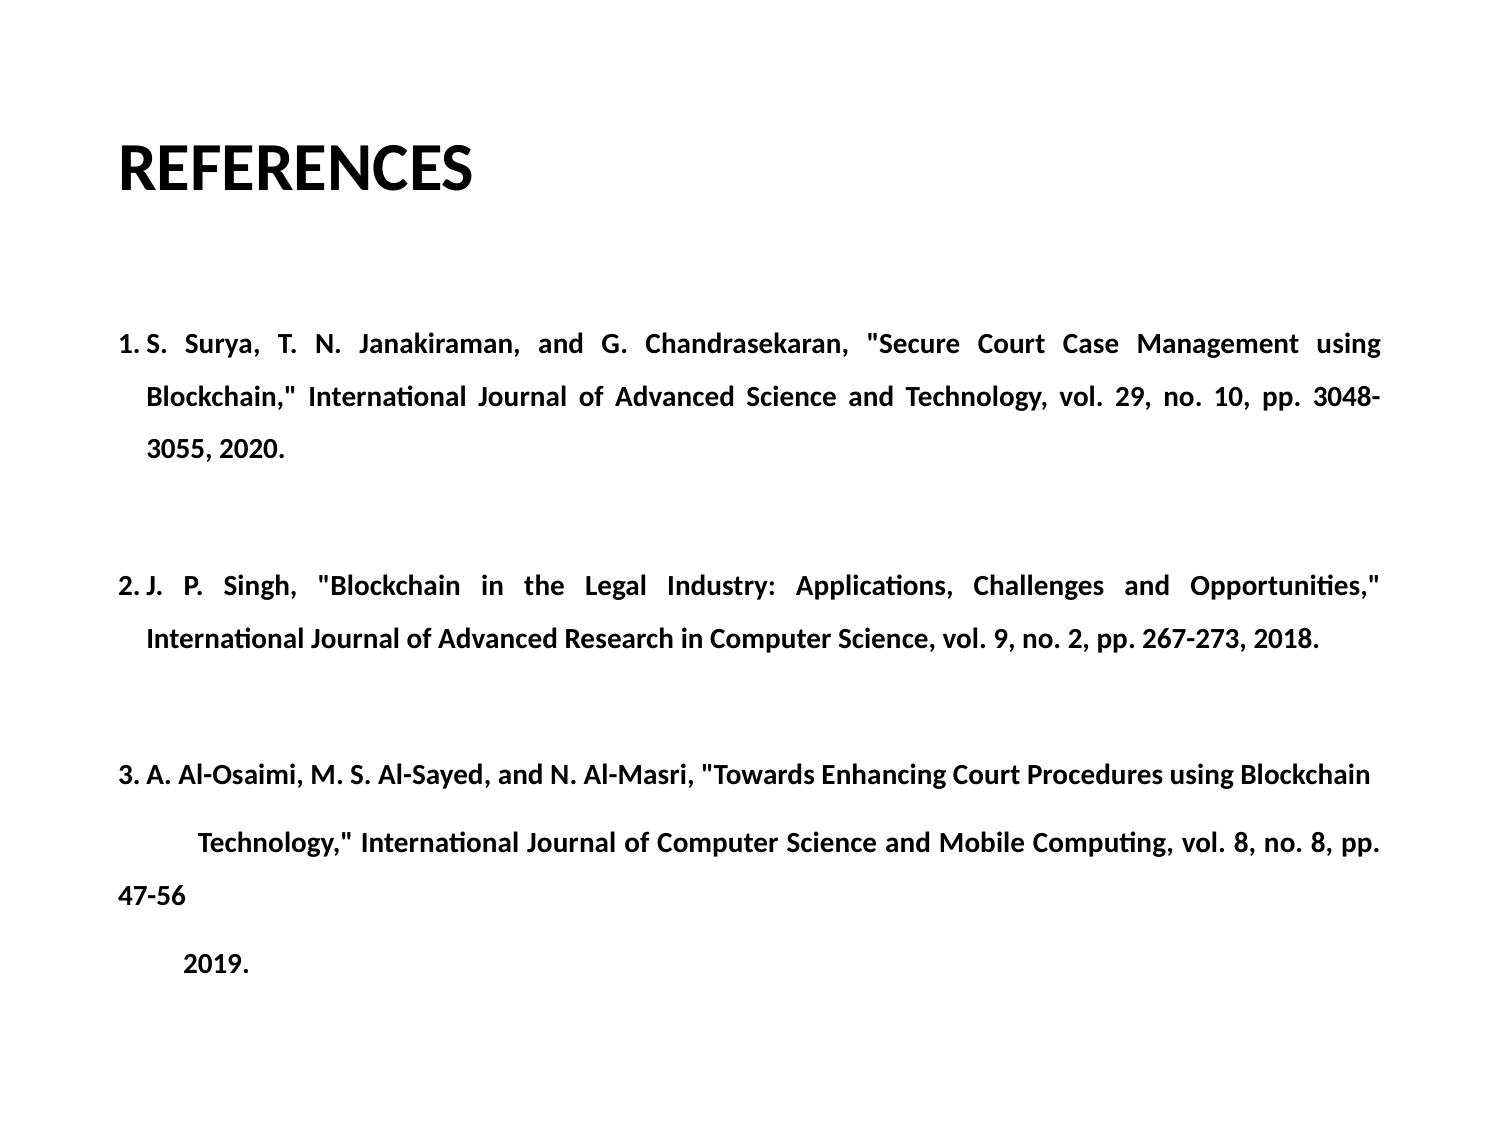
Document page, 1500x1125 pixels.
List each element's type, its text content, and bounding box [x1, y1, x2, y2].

title REFERENCES [103, 59, 1397, 278]
list S. Surya, T. N. Janakiraman, and G. Chandrasekaran, "Secure Court Case Management using Blockchain," International Journal of Advanced Science and Technology, vol. 29, no. 10, pp. 3048-3055, 2020. J. P. Singh, "Blockchain in the Legal Industry: Applications, Challenges and Opportunities," International Journal of Advanced Research in Computer Science, vol. 9, no. 2, pp. 267-273, 2018. A. Al-Osaimi, M. S. Al-Sayed, and N. Al-Masri, "Towards Enhancing Court Procedures using Blockchain Technology," International Journal of Computer Science and Mobile Computing, vol. 8, no. 8, pp. 47-56 2019. [103, 299, 1397, 1014]
